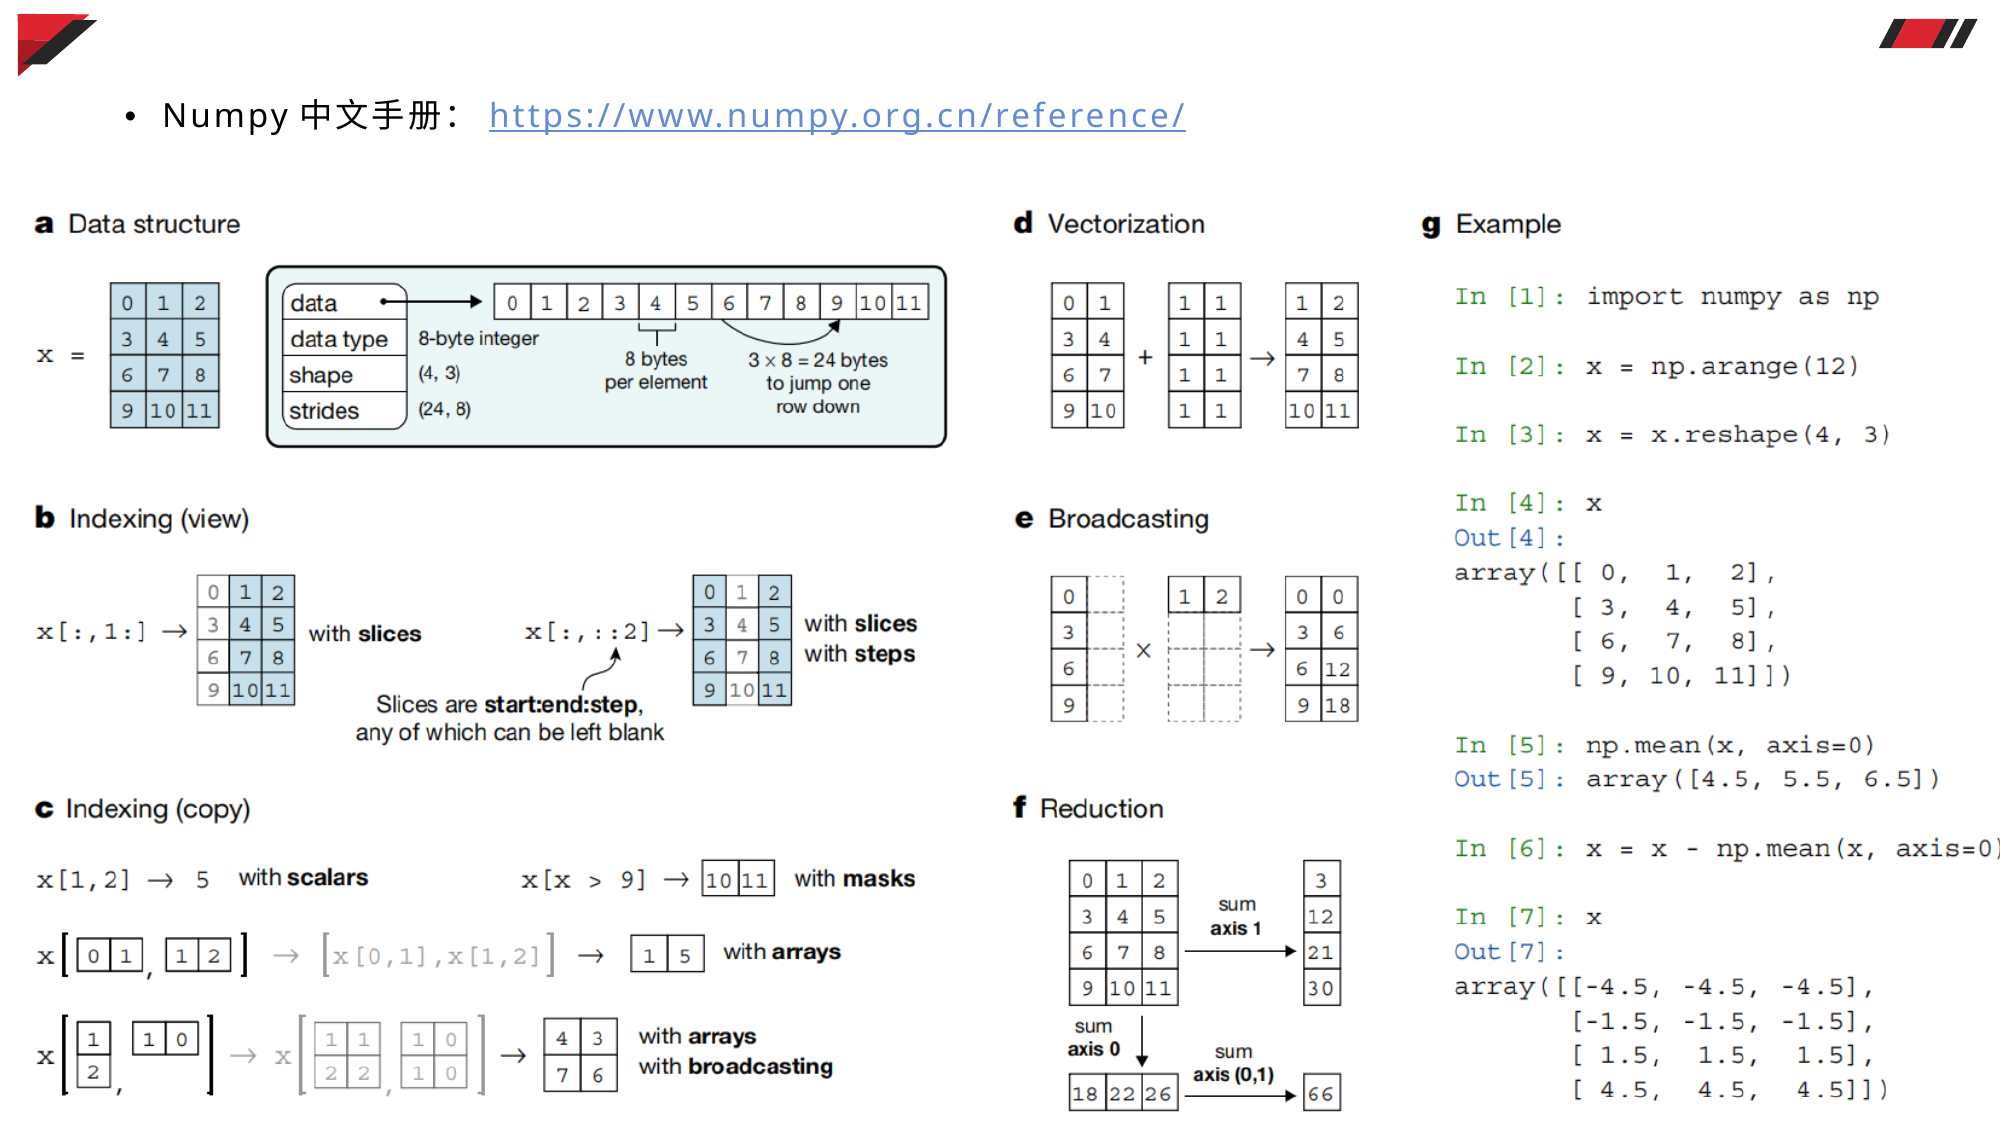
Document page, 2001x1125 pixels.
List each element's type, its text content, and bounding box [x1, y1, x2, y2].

picture [0, 202, 2000, 1125]
list Numpy中文手册：https://www.numpy.org.cn/reference/ [109, 72, 1891, 202]
